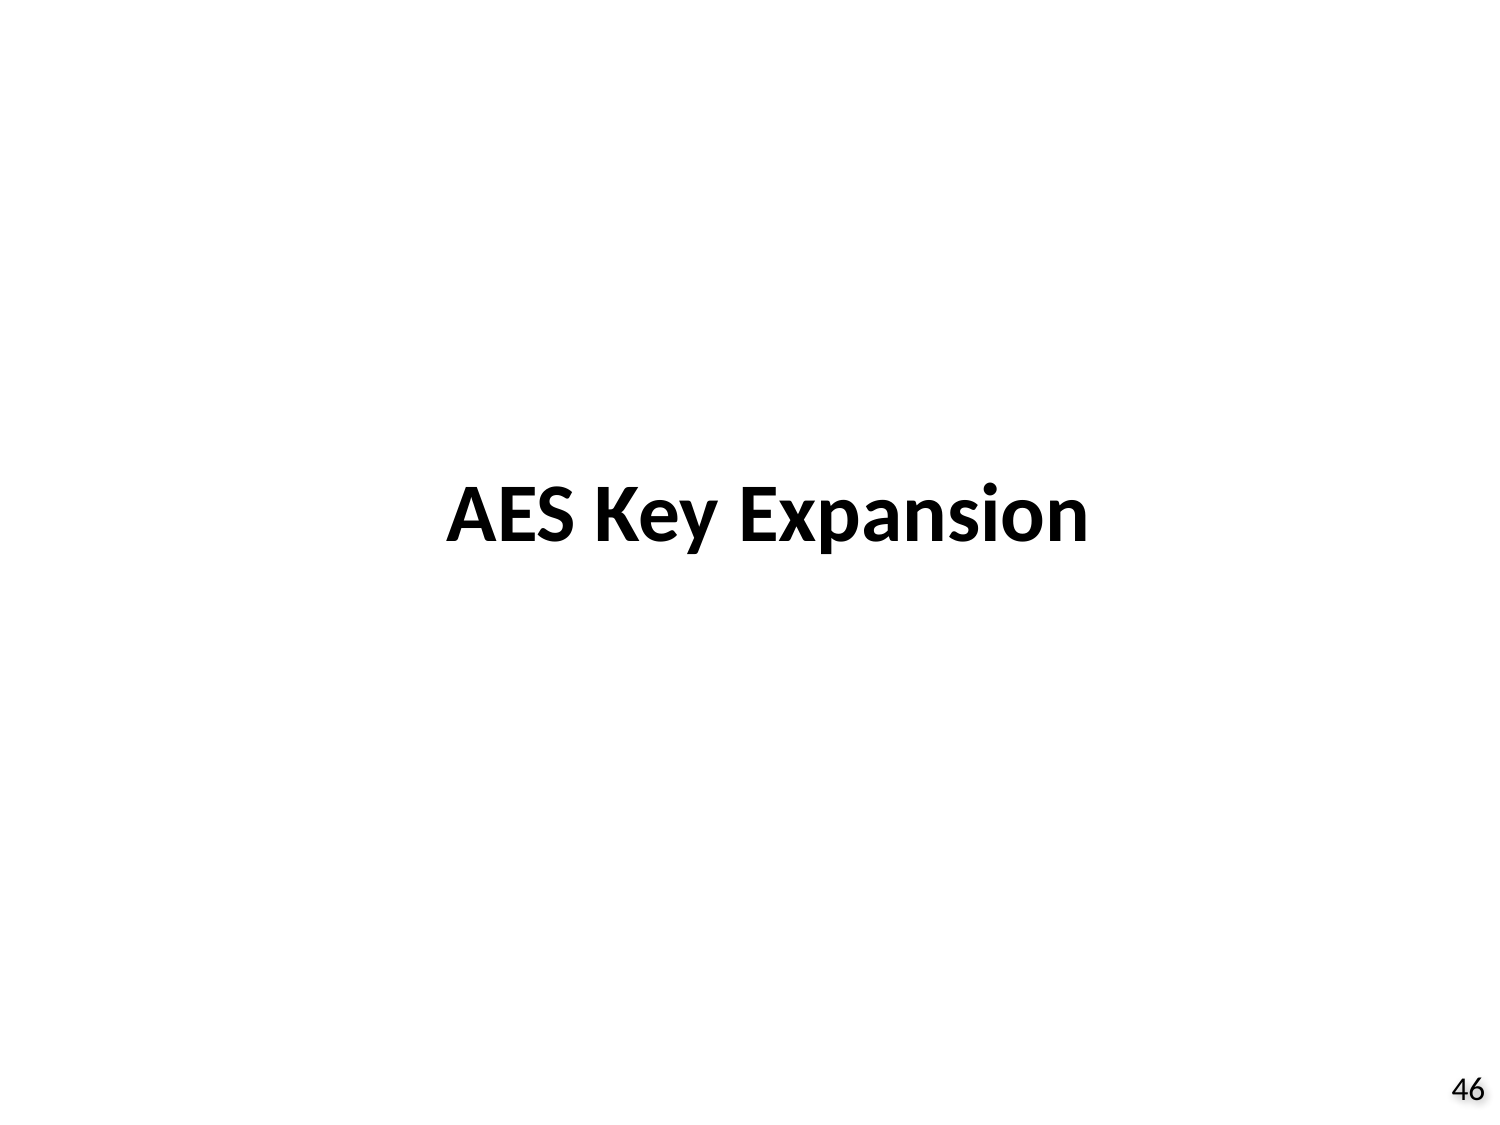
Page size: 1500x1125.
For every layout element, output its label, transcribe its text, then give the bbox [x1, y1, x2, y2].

title AES Key Expansion [112, 450, 1425, 600]
